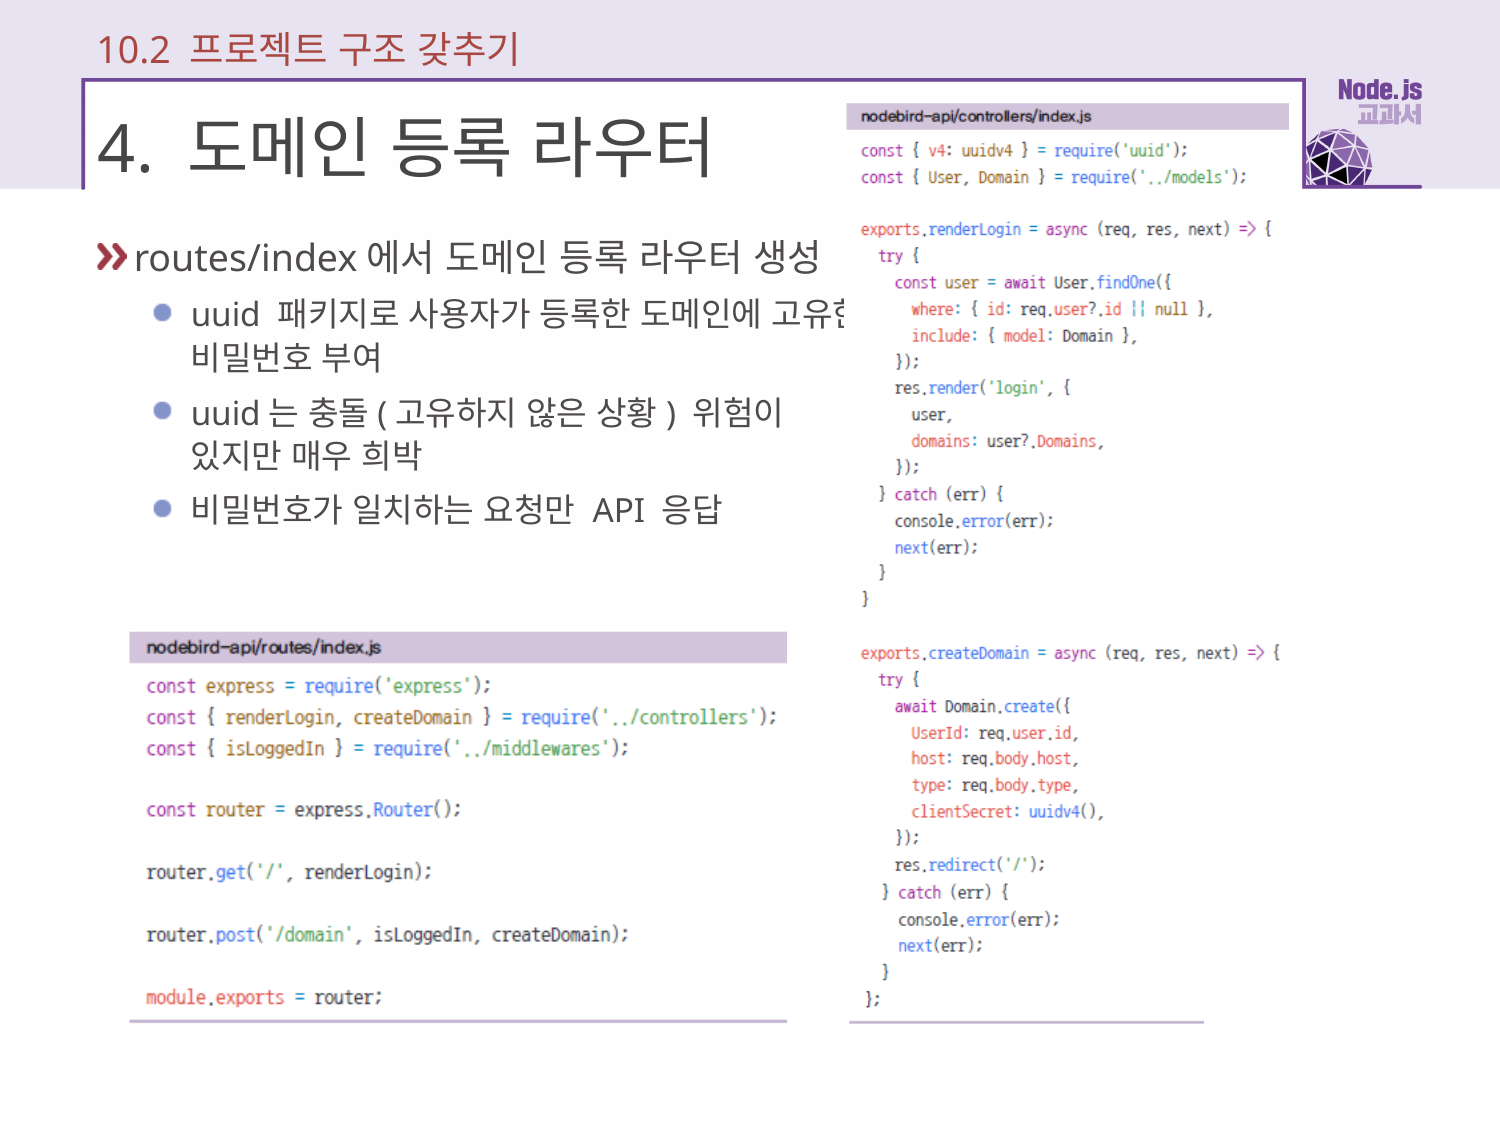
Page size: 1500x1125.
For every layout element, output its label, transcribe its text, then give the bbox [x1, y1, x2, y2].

text_box 10.2 프로젝트 구조 갖추기 [81, 14, 807, 62]
picture [0, 0, 1500, 1125]
title 4. 도메인 등록 라우터 [82, 61, 1413, 193]
list routes/index에서 도메인 등록 라우터 생성 uuid 패키지로 사용자가 등록한 도메인에 고유한 비밀번호 부여 uuid는 충돌(고유하지 않은 상황) 위험이 있지만 매우 희박 비밀번호가 일치하는 요청만 API 응답 [81, 222, 892, 1037]
